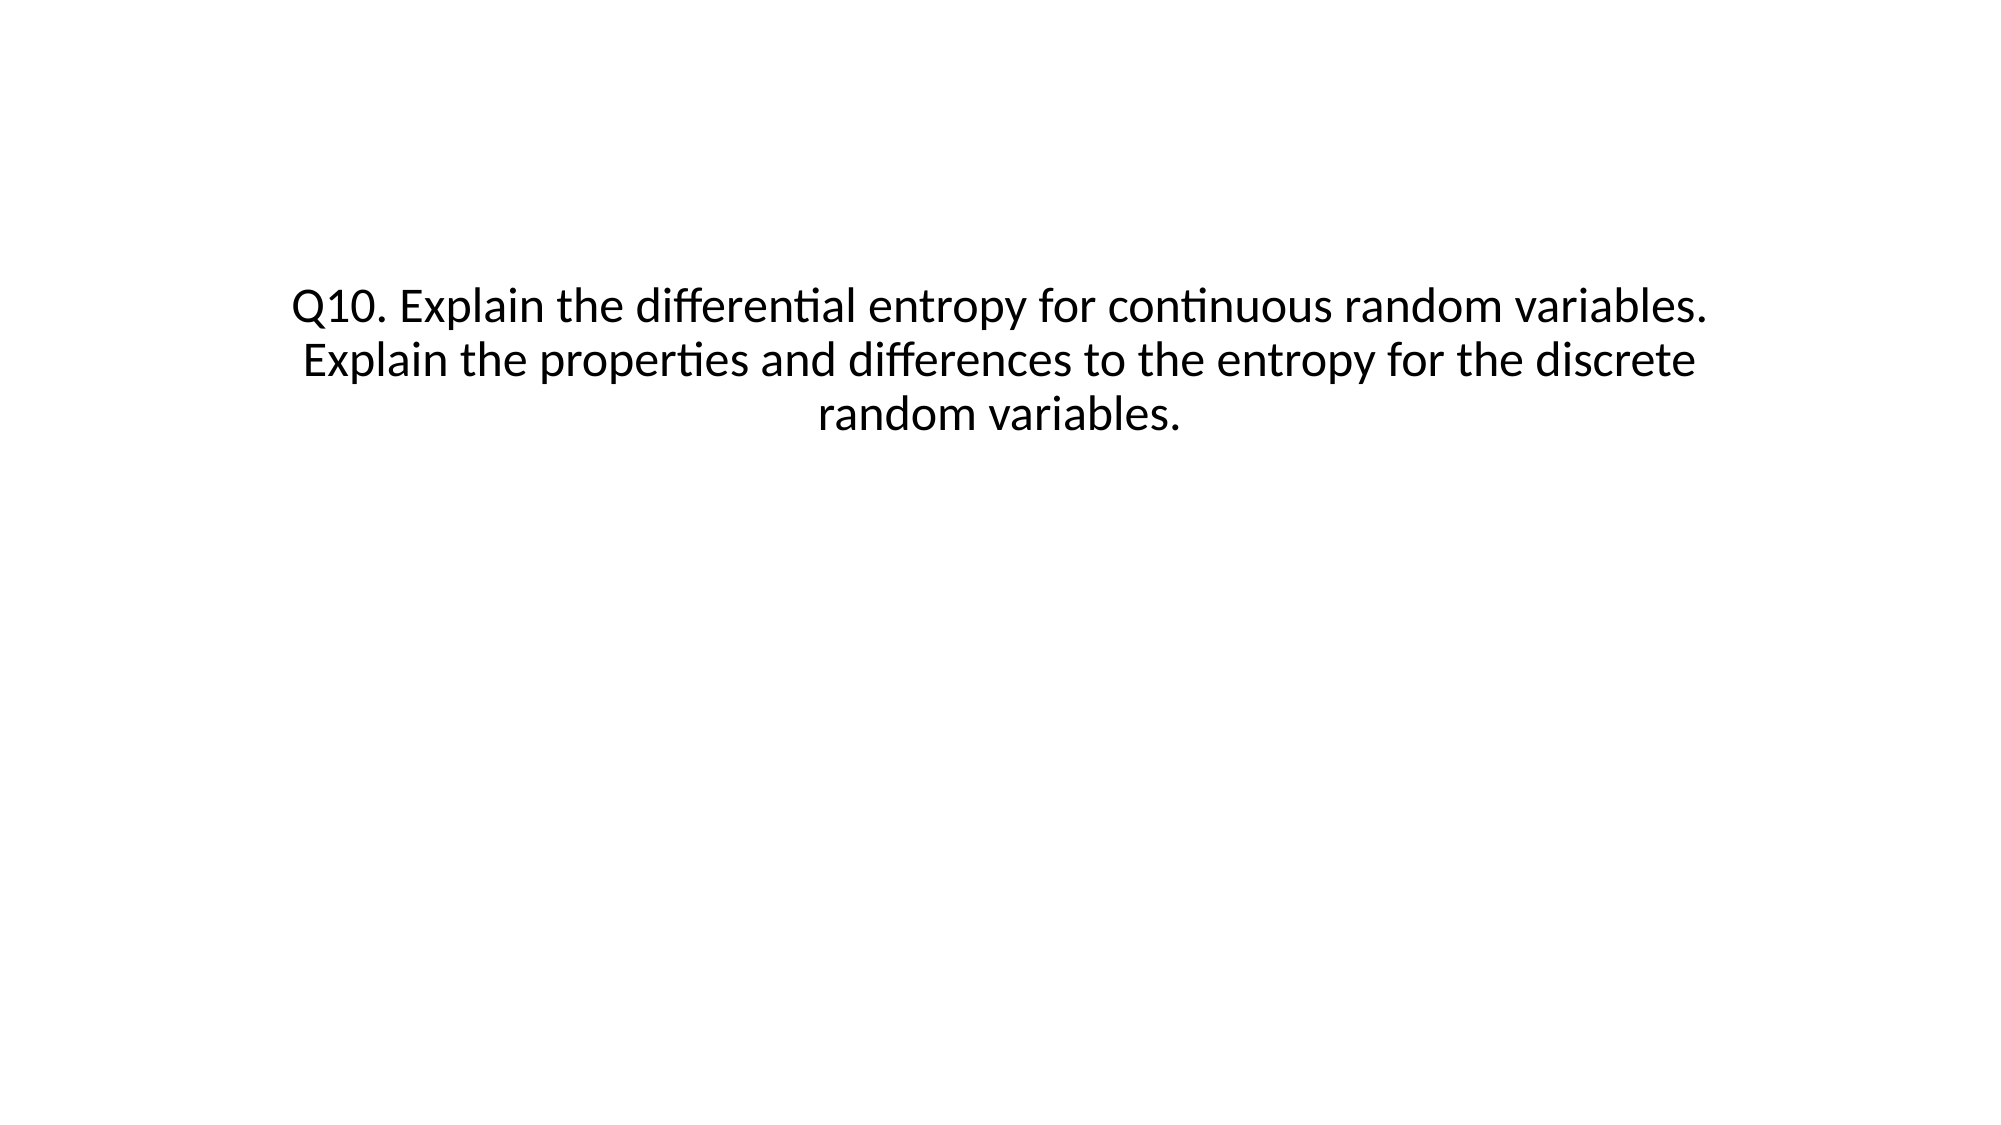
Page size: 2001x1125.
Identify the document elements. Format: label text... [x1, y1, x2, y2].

subtitle Q10. Explain the differential entropy for continuous random variables. Explain the properties and differences to the entropy for the discrete random variables. [249, 271, 1750, 544]
